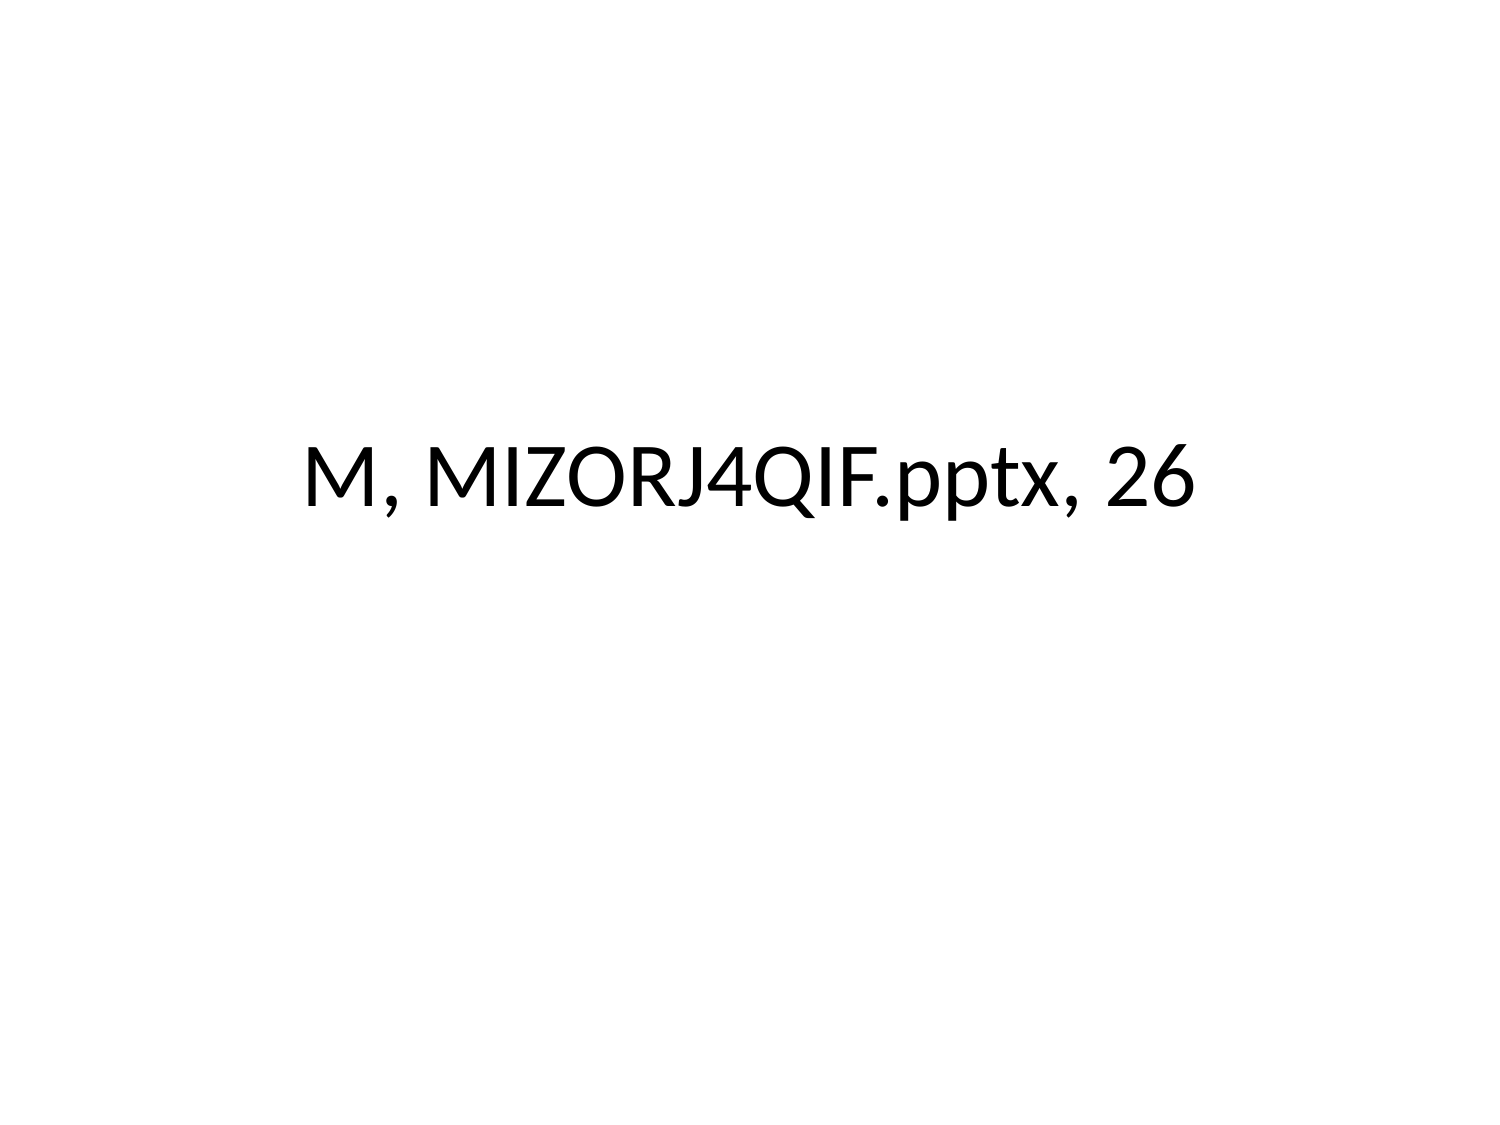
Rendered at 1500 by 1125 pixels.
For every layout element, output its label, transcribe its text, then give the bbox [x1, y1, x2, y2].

title M, MIZORJ4QIF.pptx, 26 [112, 349, 1388, 591]
